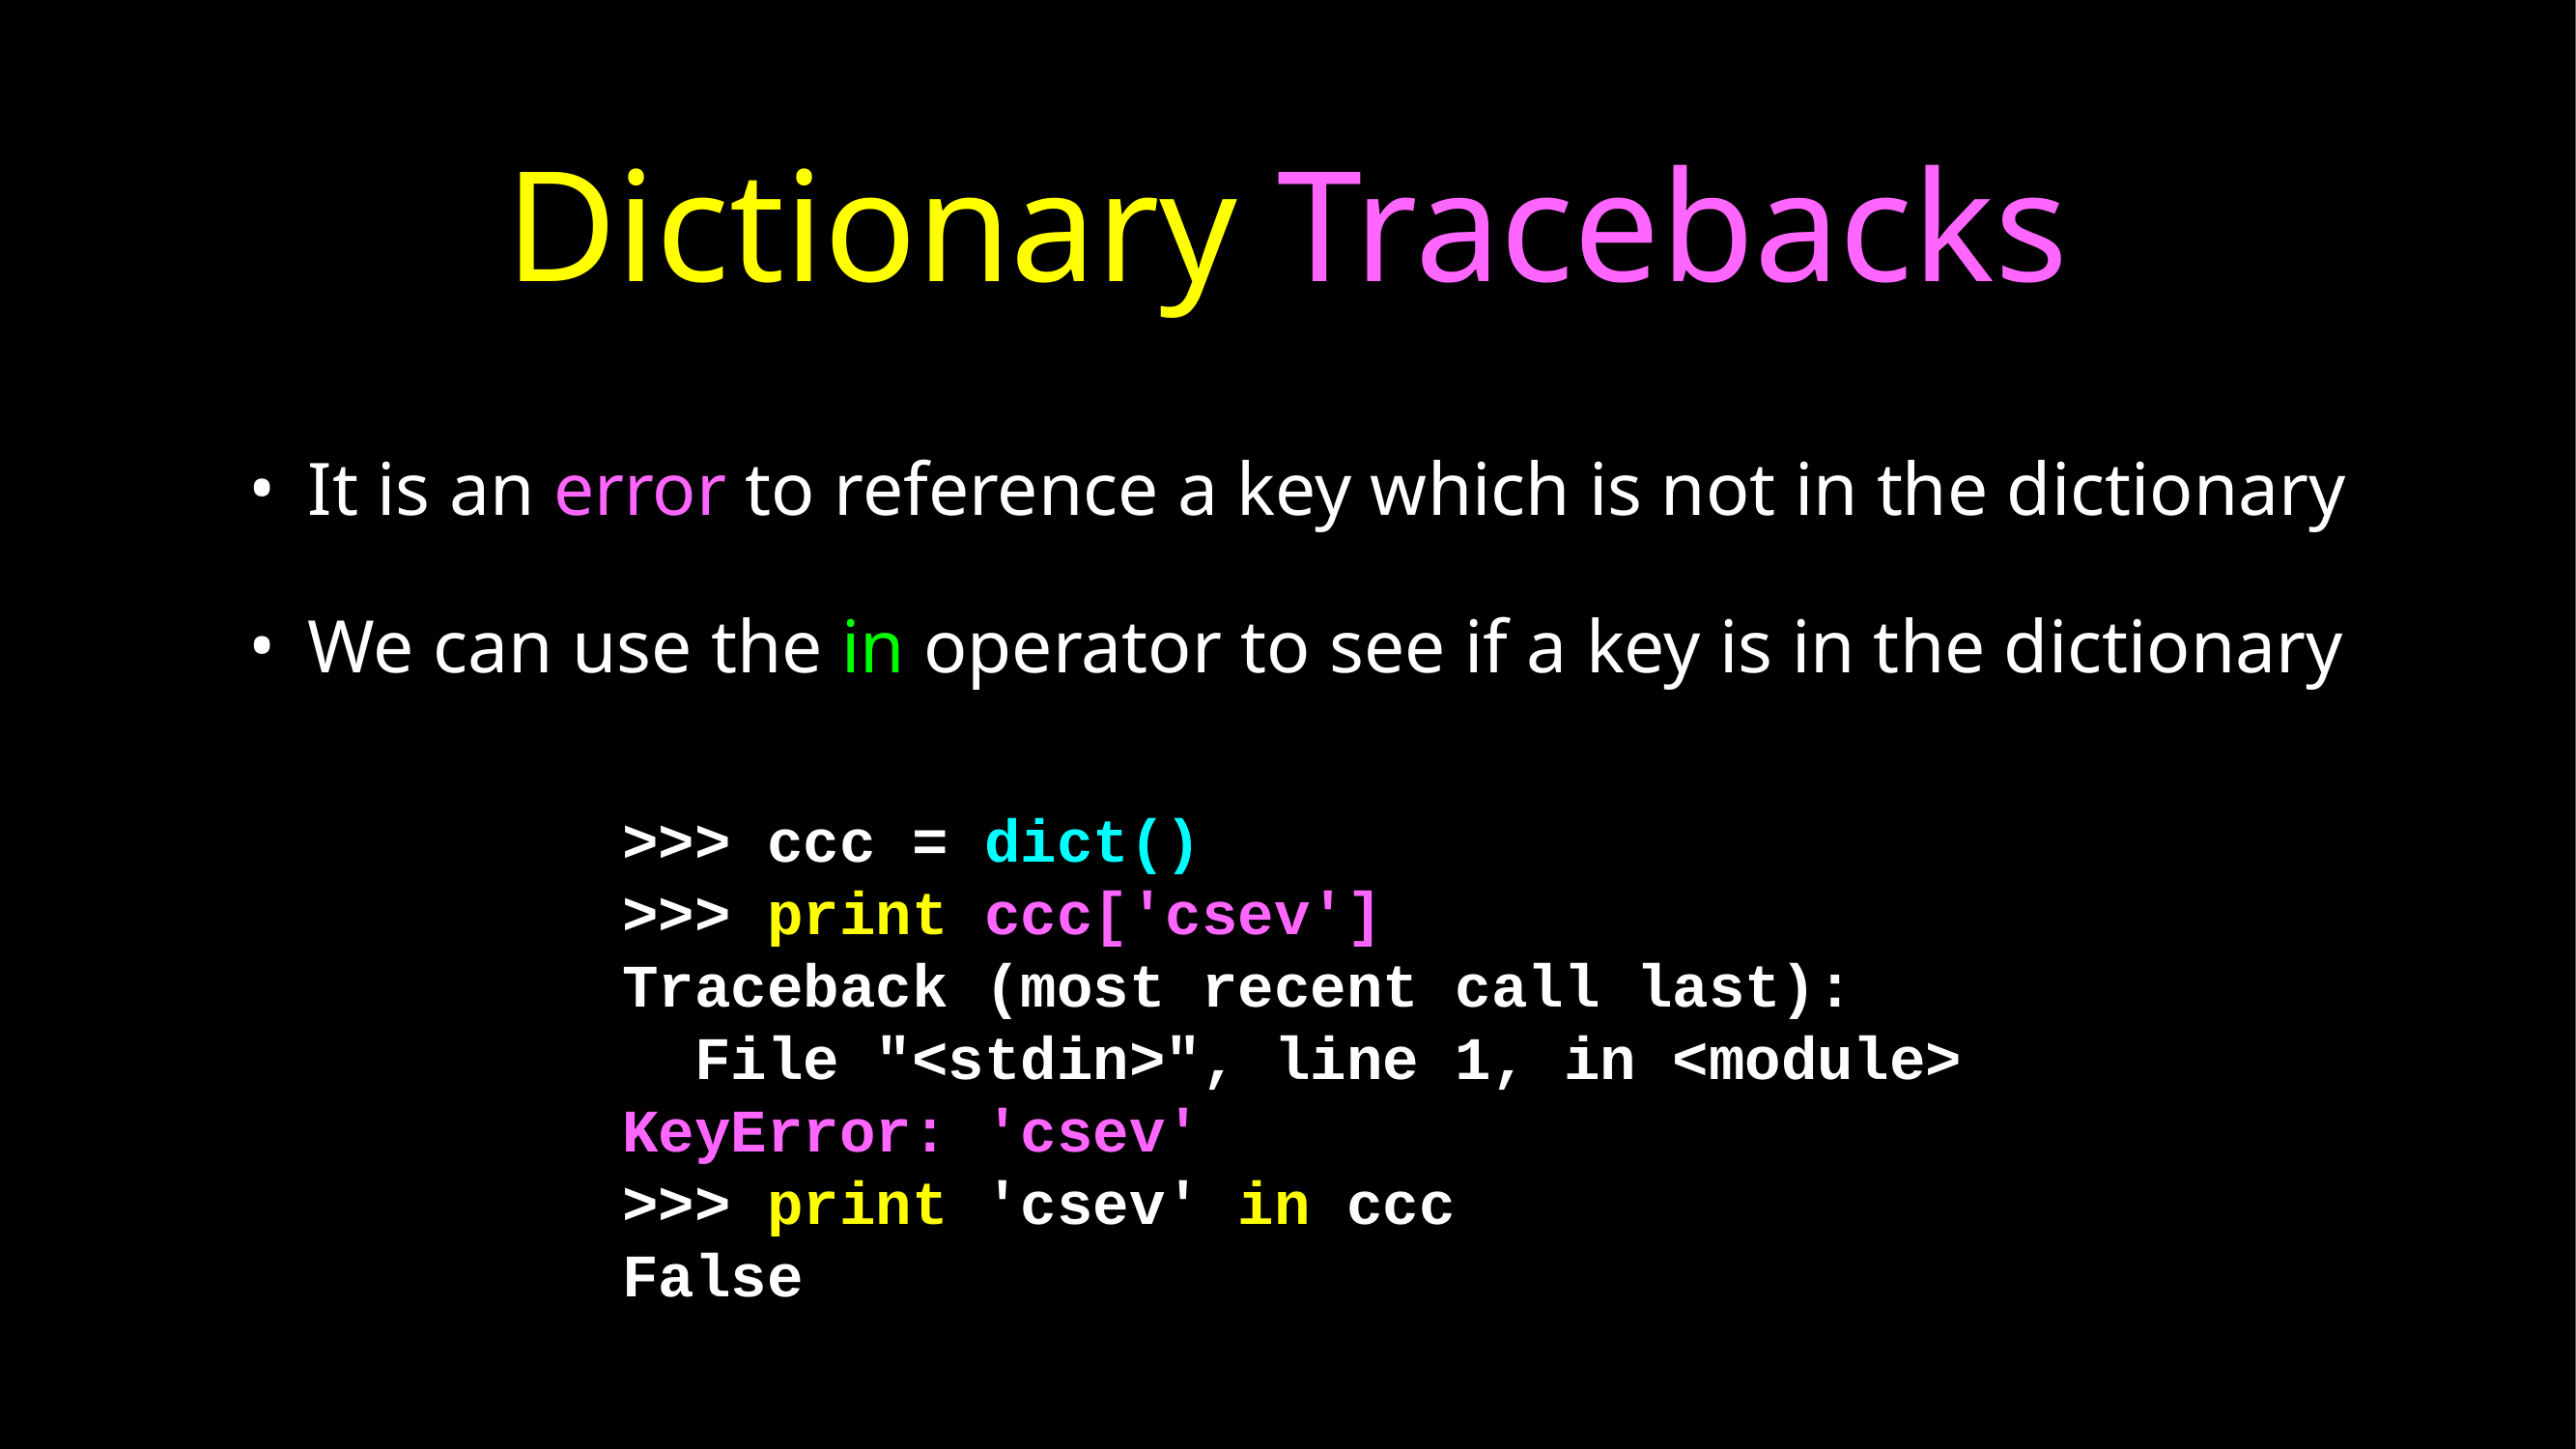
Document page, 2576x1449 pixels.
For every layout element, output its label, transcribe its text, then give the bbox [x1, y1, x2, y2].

list It is an error to reference a key which is not in the dictionary We can use the in operator to see if a key is in the dictionary [183, 412, 2391, 719]
text_box >>> ccc = dict() >>> print ccc['csev'] Traceback (most recent call last): File "<stdin>", line 1, in <module> KeyError: 'csev' >>> print 'csev' in ccc False [622, 758, 2058, 1352]
title Dictionary Tracebacks [183, 38, 2391, 403]
